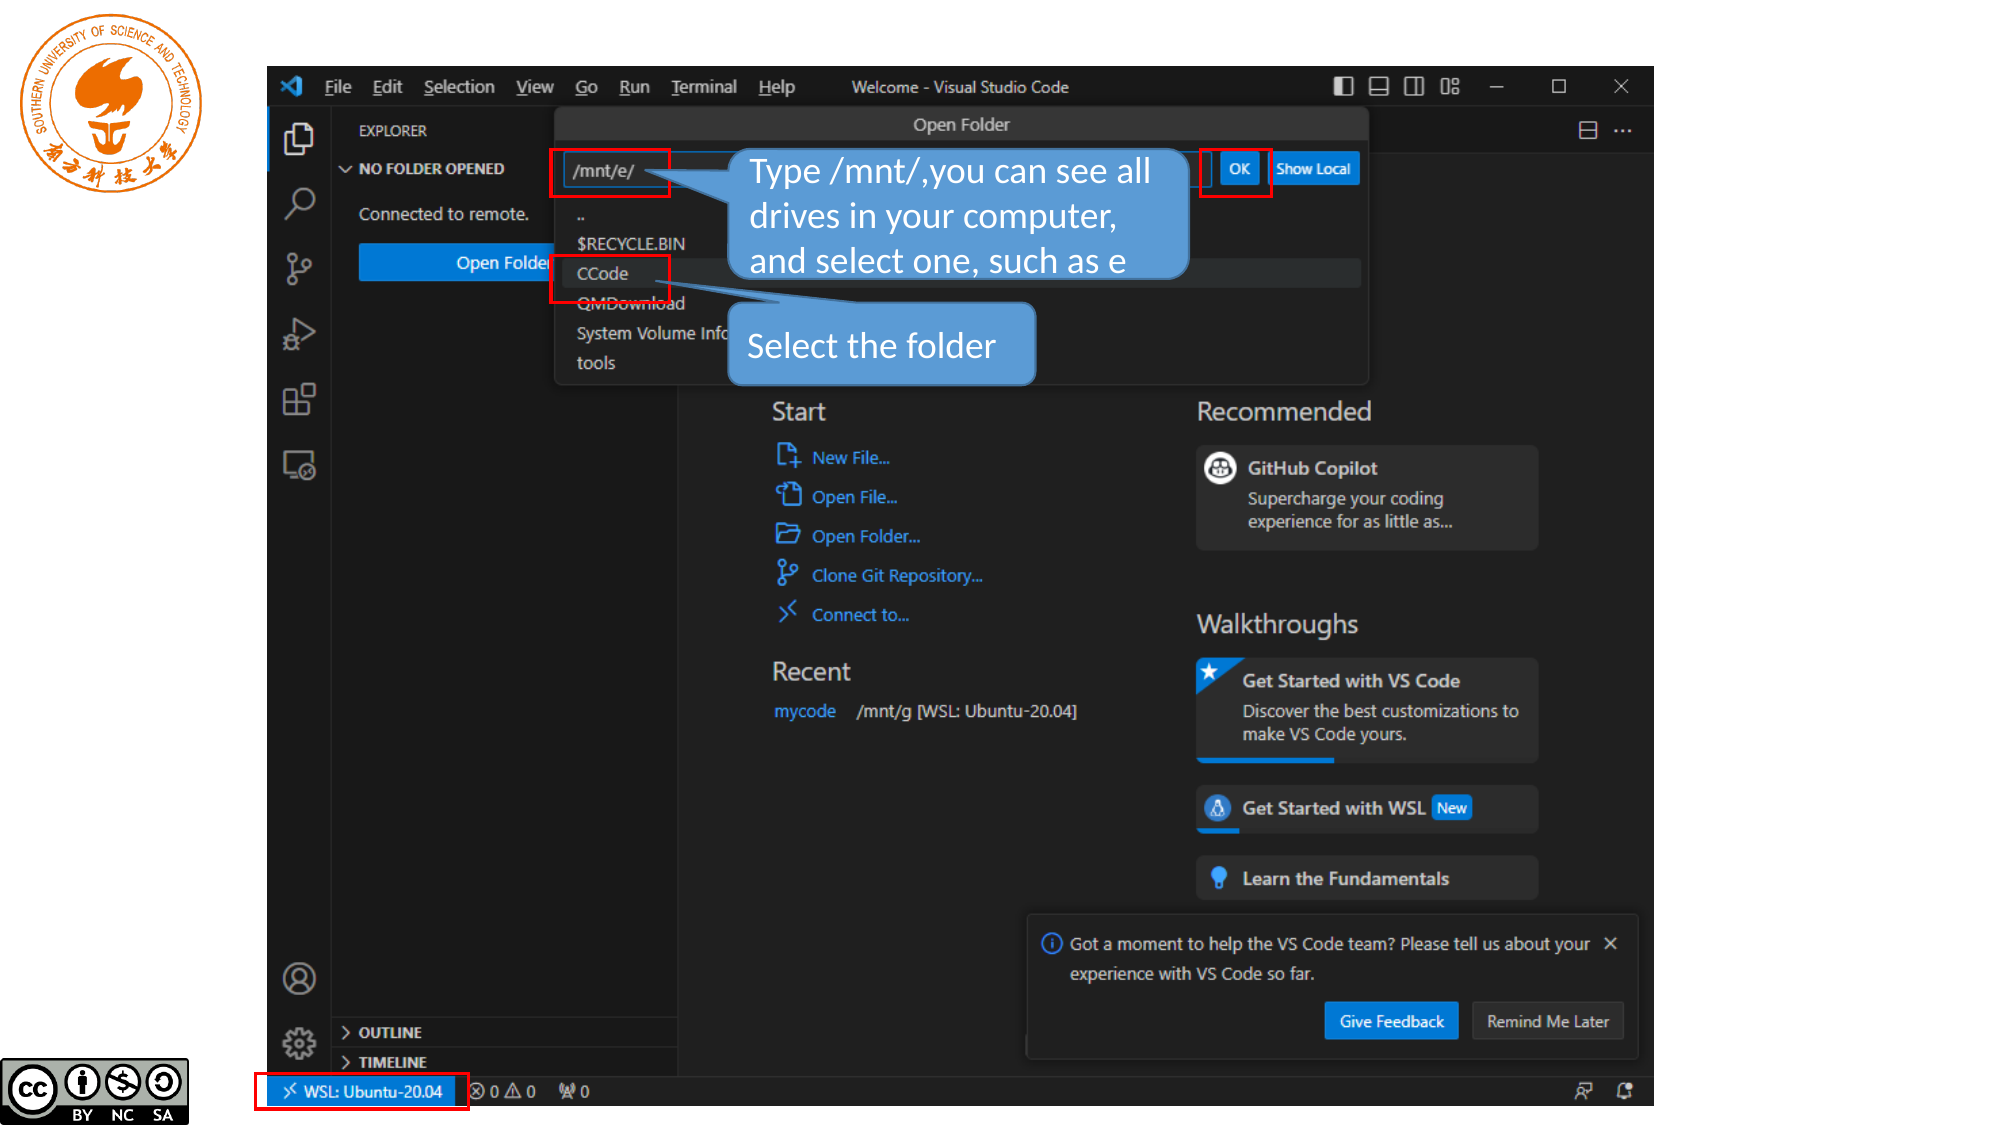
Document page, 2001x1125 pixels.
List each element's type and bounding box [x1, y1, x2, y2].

picture [0, 1058, 189, 1125]
text_box [255, 66, 1654, 1110]
text_box [551, 255, 1036, 386]
picture [18, 11, 202, 194]
text_box [551, 148, 1189, 279]
